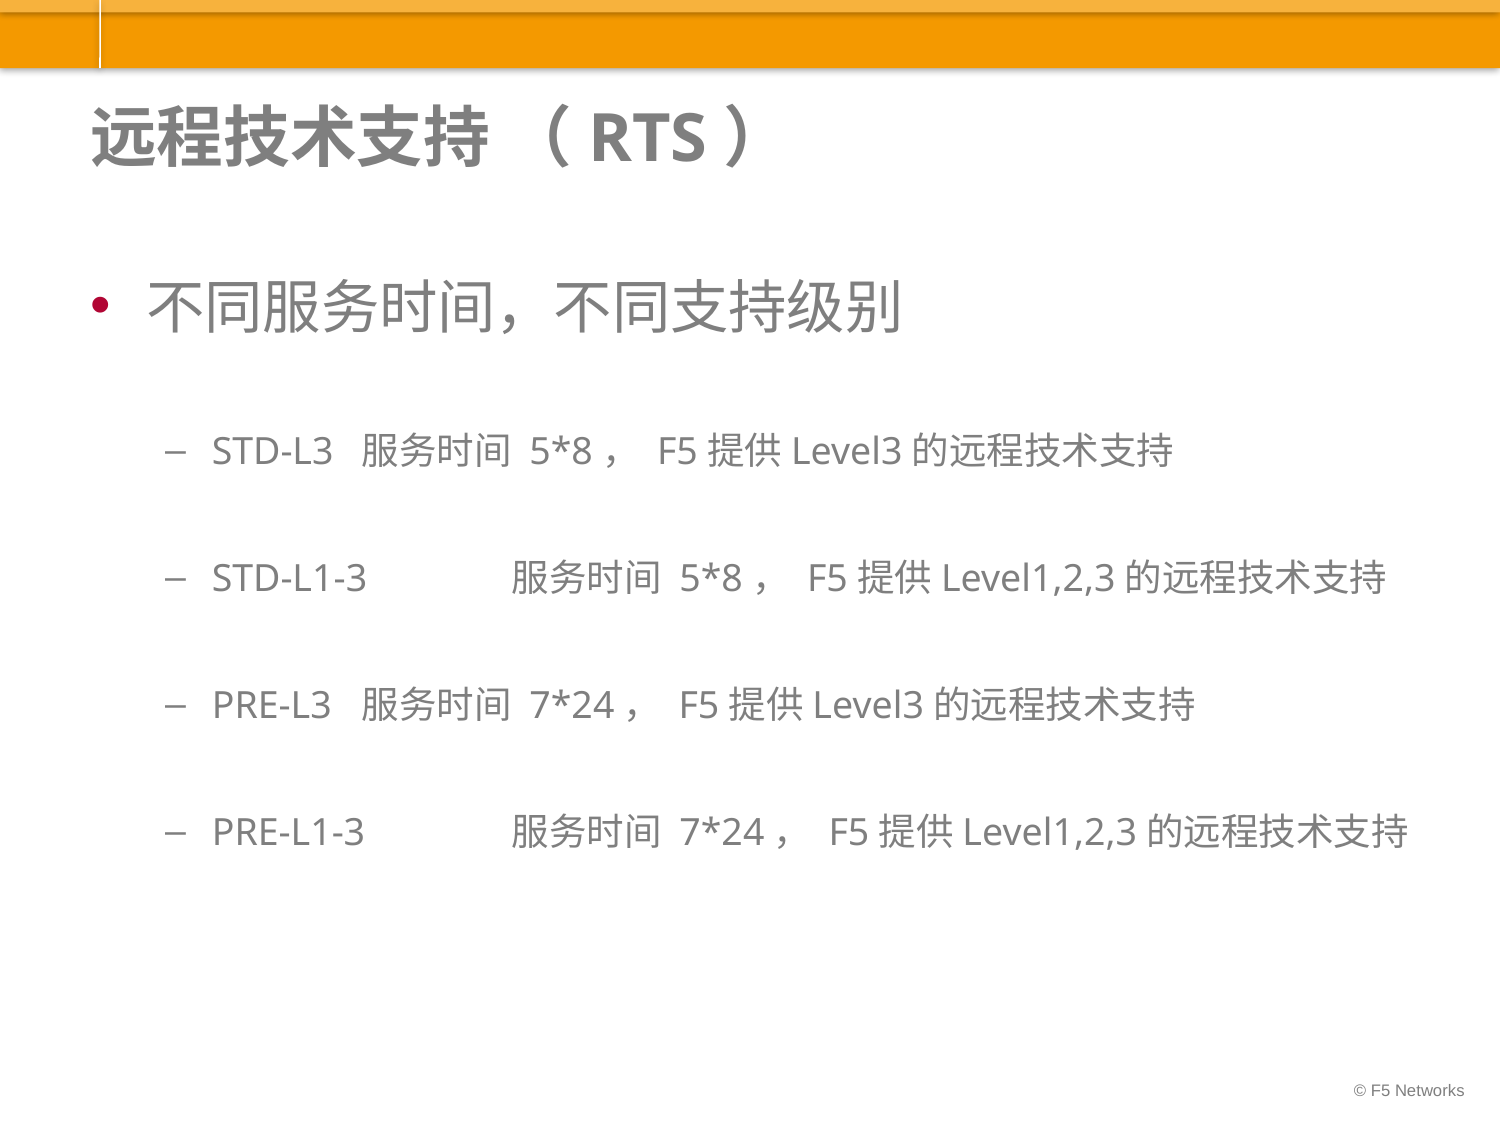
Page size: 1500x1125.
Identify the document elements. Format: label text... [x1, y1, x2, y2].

list 不同服务时间，不同支持级别 STD-L3 服务时间 5*8， F5提供Level3的远程技术支持 STD-L1-3 服务时间 5*8， F5提供Level1,2,3的远程技术支持 PRE-L3 服务时间 7*24， F5提供Level3的远程技术支持 PRE-L1-3 服务时间 7*24， F5提供Level1,2,3的远程技术支持 [74, 262, 1426, 1006]
title 远程技术支持 （RTS） [74, 87, 1426, 221]
